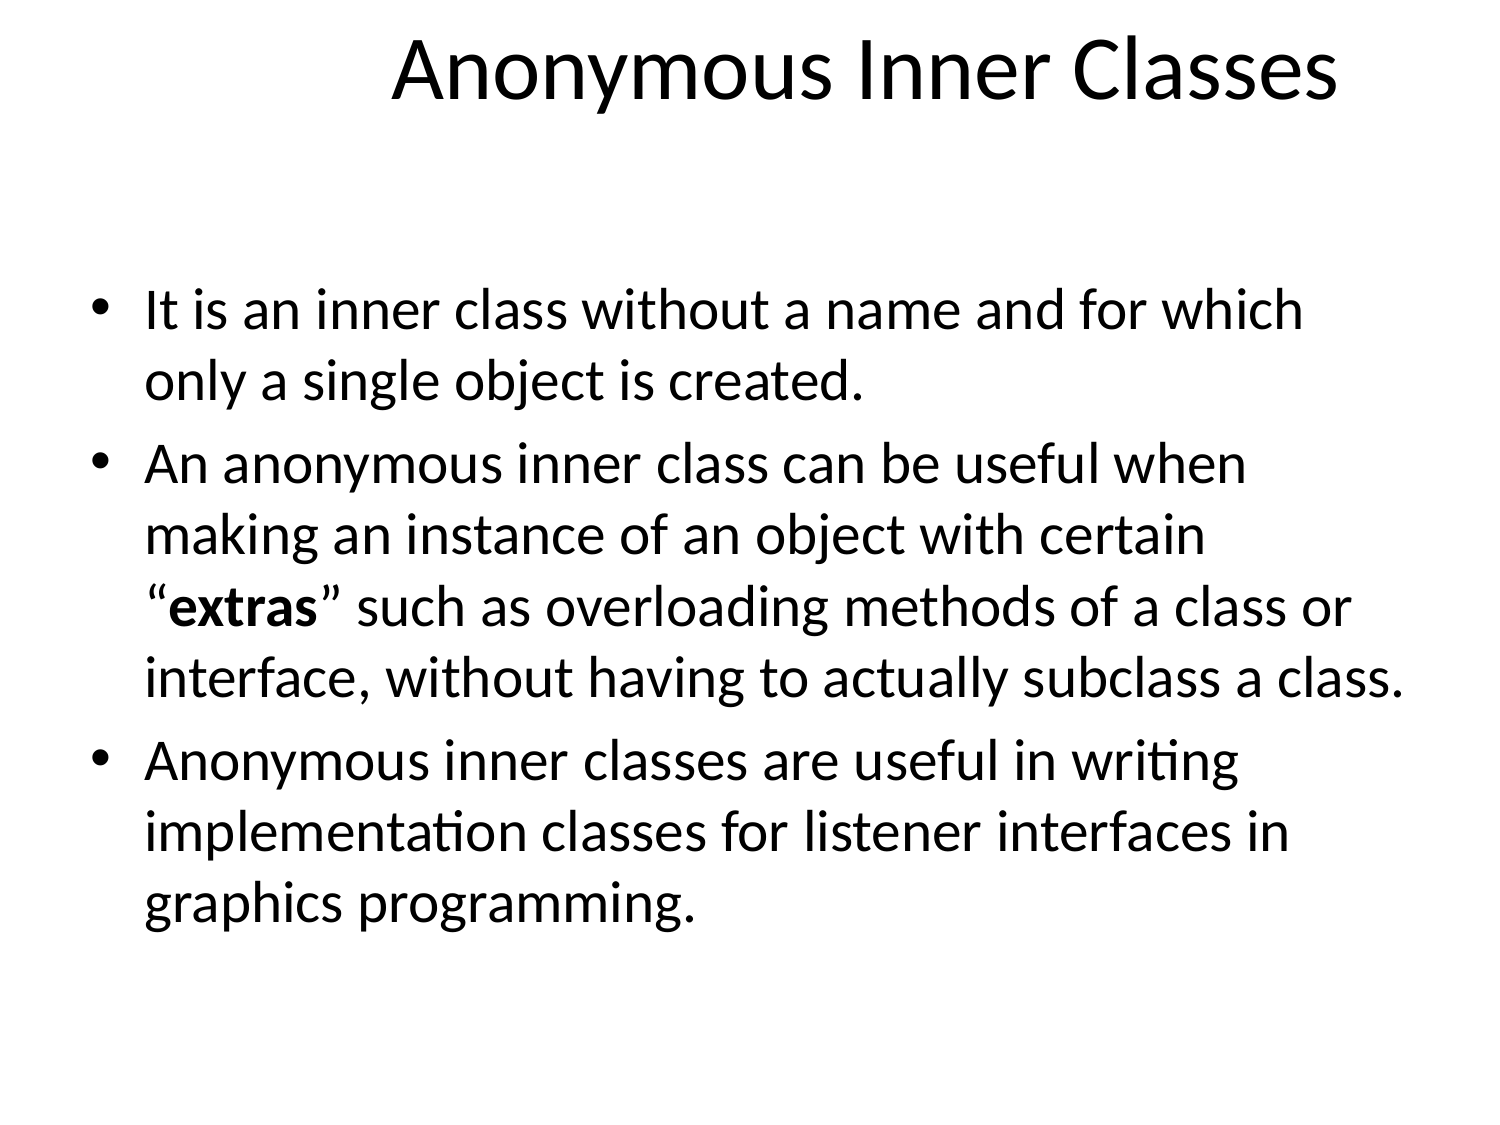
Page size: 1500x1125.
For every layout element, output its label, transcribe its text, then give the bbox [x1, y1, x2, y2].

title Anonymous Inner Classes [191, 0, 1500, 188]
list It is an inner class without a name and for which only a single object is created. An anonymous inner class can be useful when making an instance of an object with certain “extras” such as overloading methods of a class or interface, without having to actually subclass a class. Anonymous inner classes are useful in writing implementation classes for listener interfaces in graphics programming. [75, 262, 1425, 1005]
